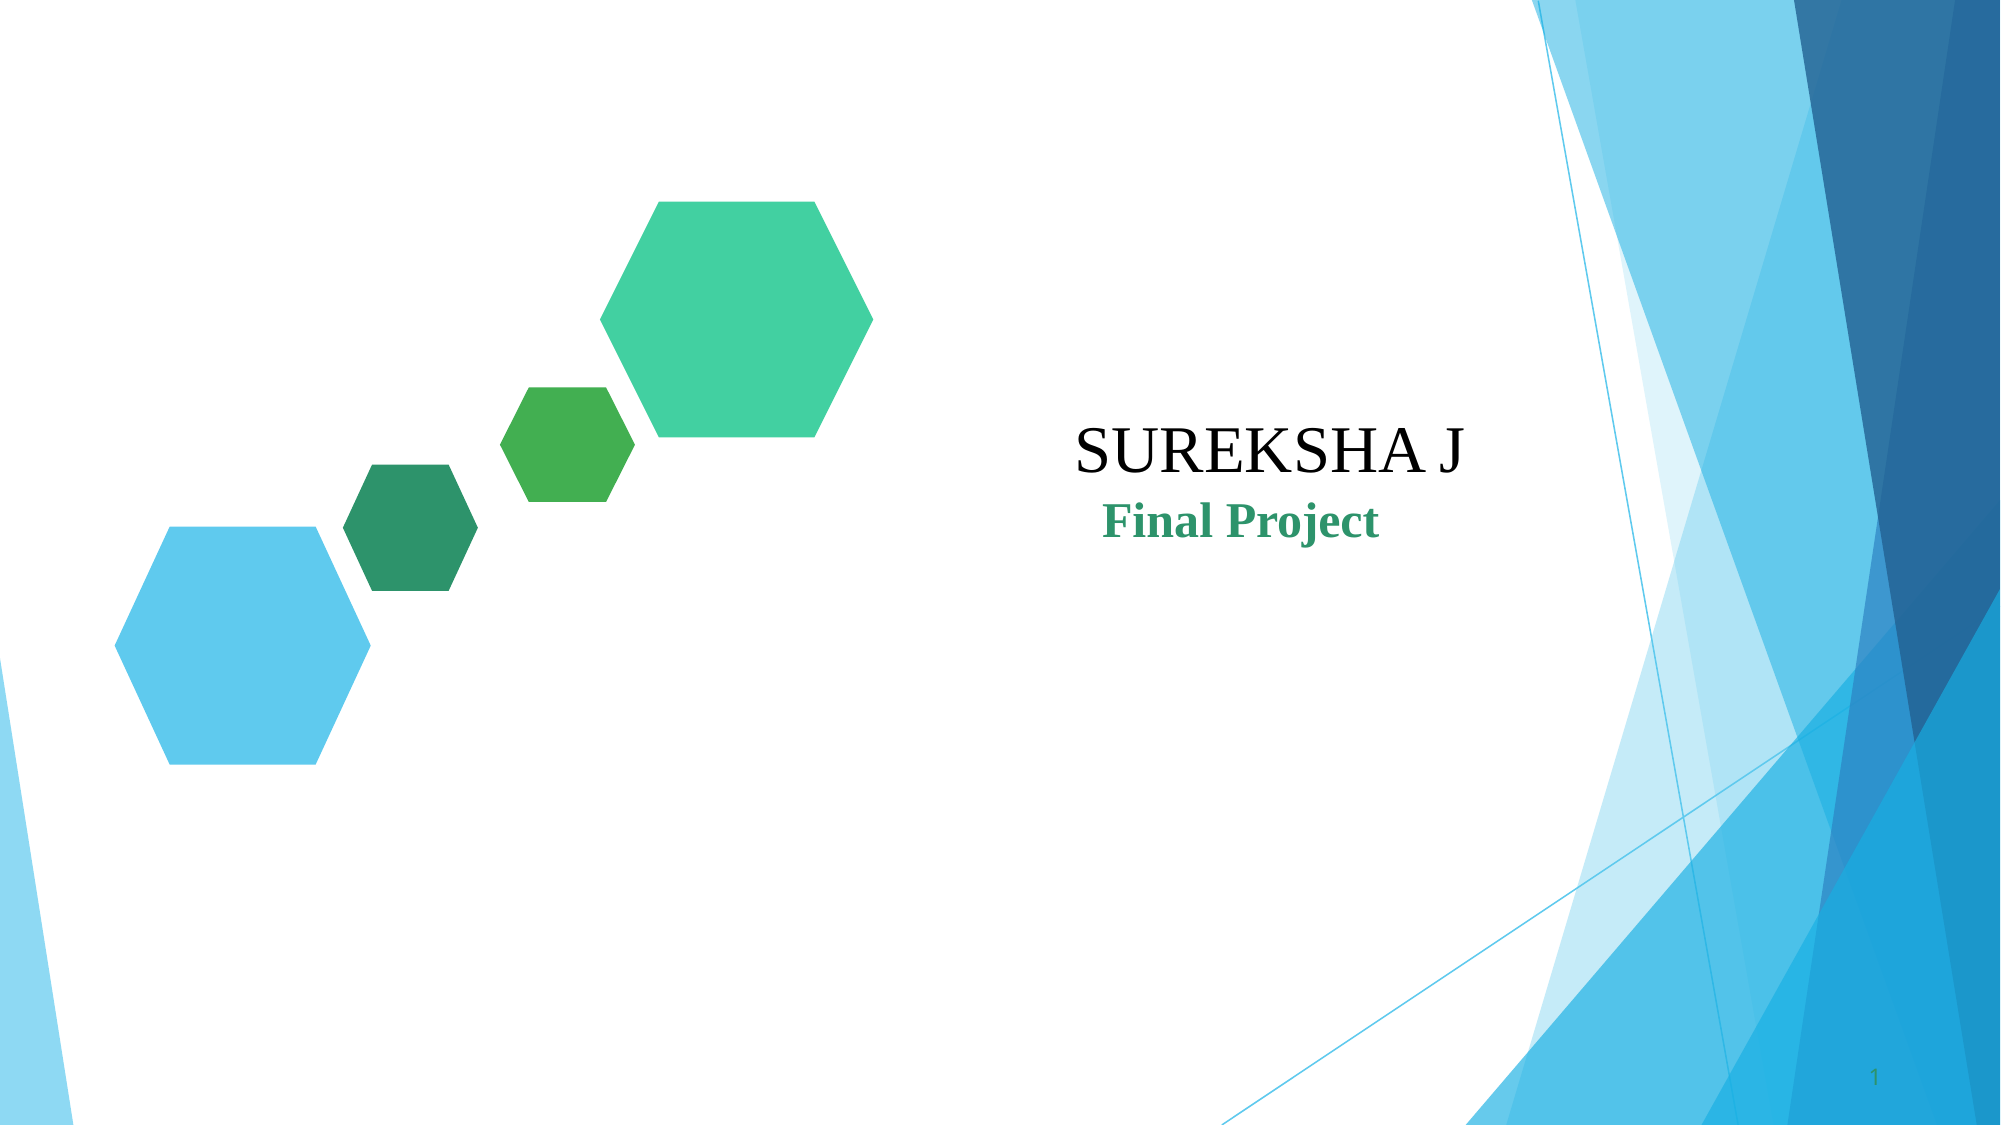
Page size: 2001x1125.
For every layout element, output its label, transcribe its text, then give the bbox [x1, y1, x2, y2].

text_box [499, 387, 635, 502]
text_box Final Project [1100, 485, 1405, 548]
text_box SUREKSHA J [912, 403, 1626, 486]
slide_number 1 [1849, 1061, 1890, 1125]
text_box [114, 464, 479, 765]
text_box [599, 201, 874, 438]
